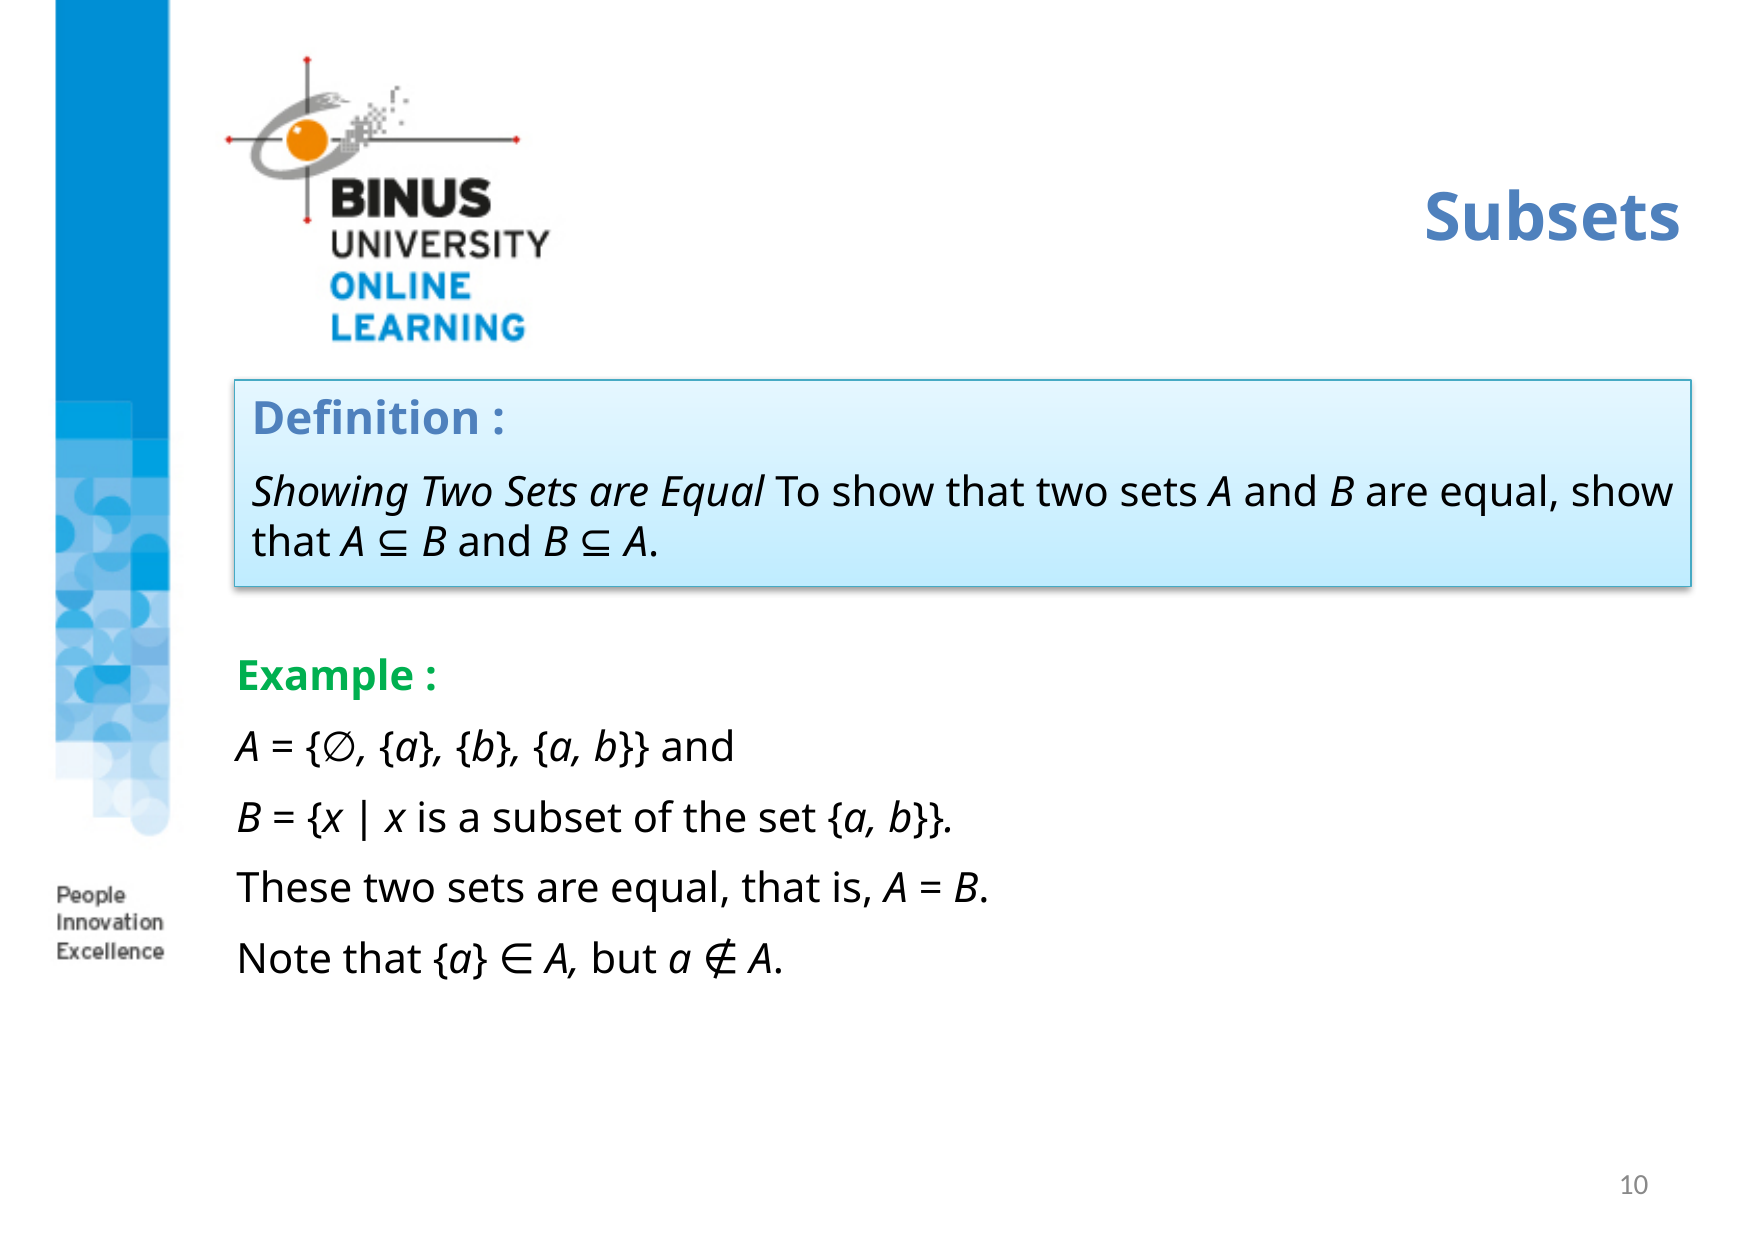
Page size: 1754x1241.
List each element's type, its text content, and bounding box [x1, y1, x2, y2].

text_box Subsets [597, 165, 1700, 363]
picture [0, 0, 1754, 1241]
slide_number 10 [1256, 1149, 1666, 1216]
list Definition : Showing Two Sets are Equal To show that two sets A and B are equal, show that A ⊆ B and B ⊆ A. [234, 379, 1692, 587]
text_box Example : A = {∅, {a}, {b}, {a, b}} and B = {x ∣ x is a subset of the set {a, b}}. These two sets are equal, that is, A = B. Note that {a} ∈ A, but a ∉ A. [221, 641, 1161, 990]
